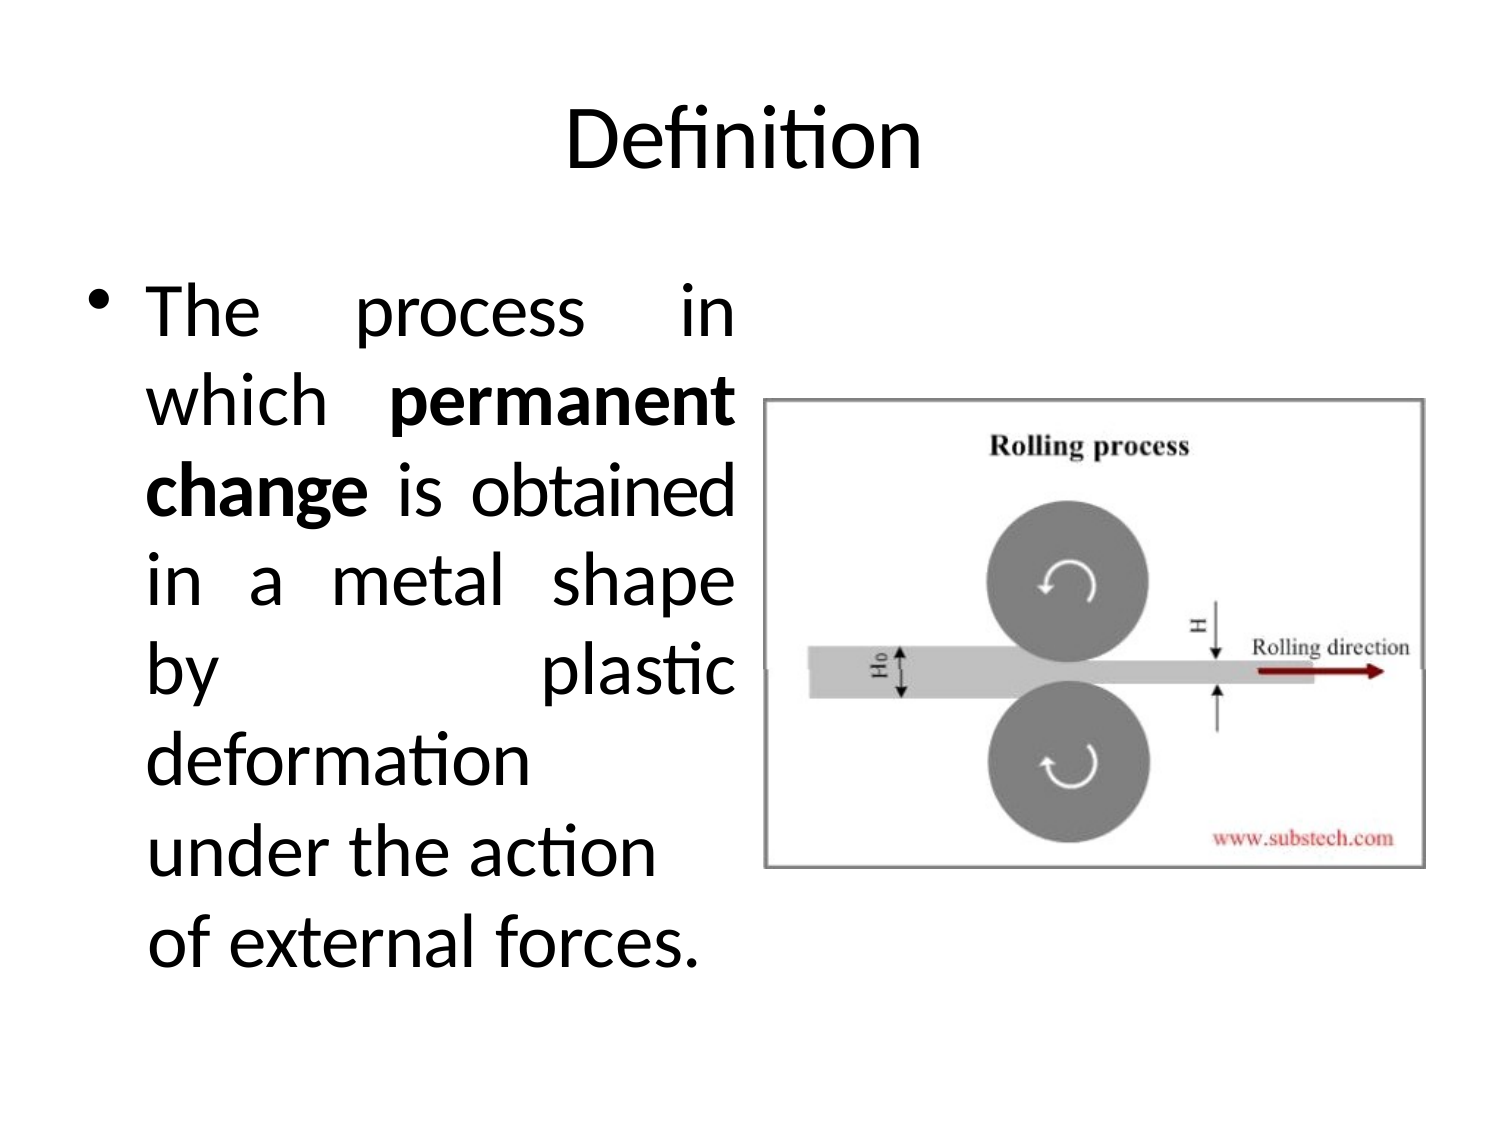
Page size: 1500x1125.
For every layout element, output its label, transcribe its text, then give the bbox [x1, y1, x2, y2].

picture [762, 398, 1426, 869]
text_box The process in which permanent change is obtained in a metal shape by plastic deformation under the action of external forces. [84, 260, 738, 984]
title Definition [11, 0, 1388, 265]
